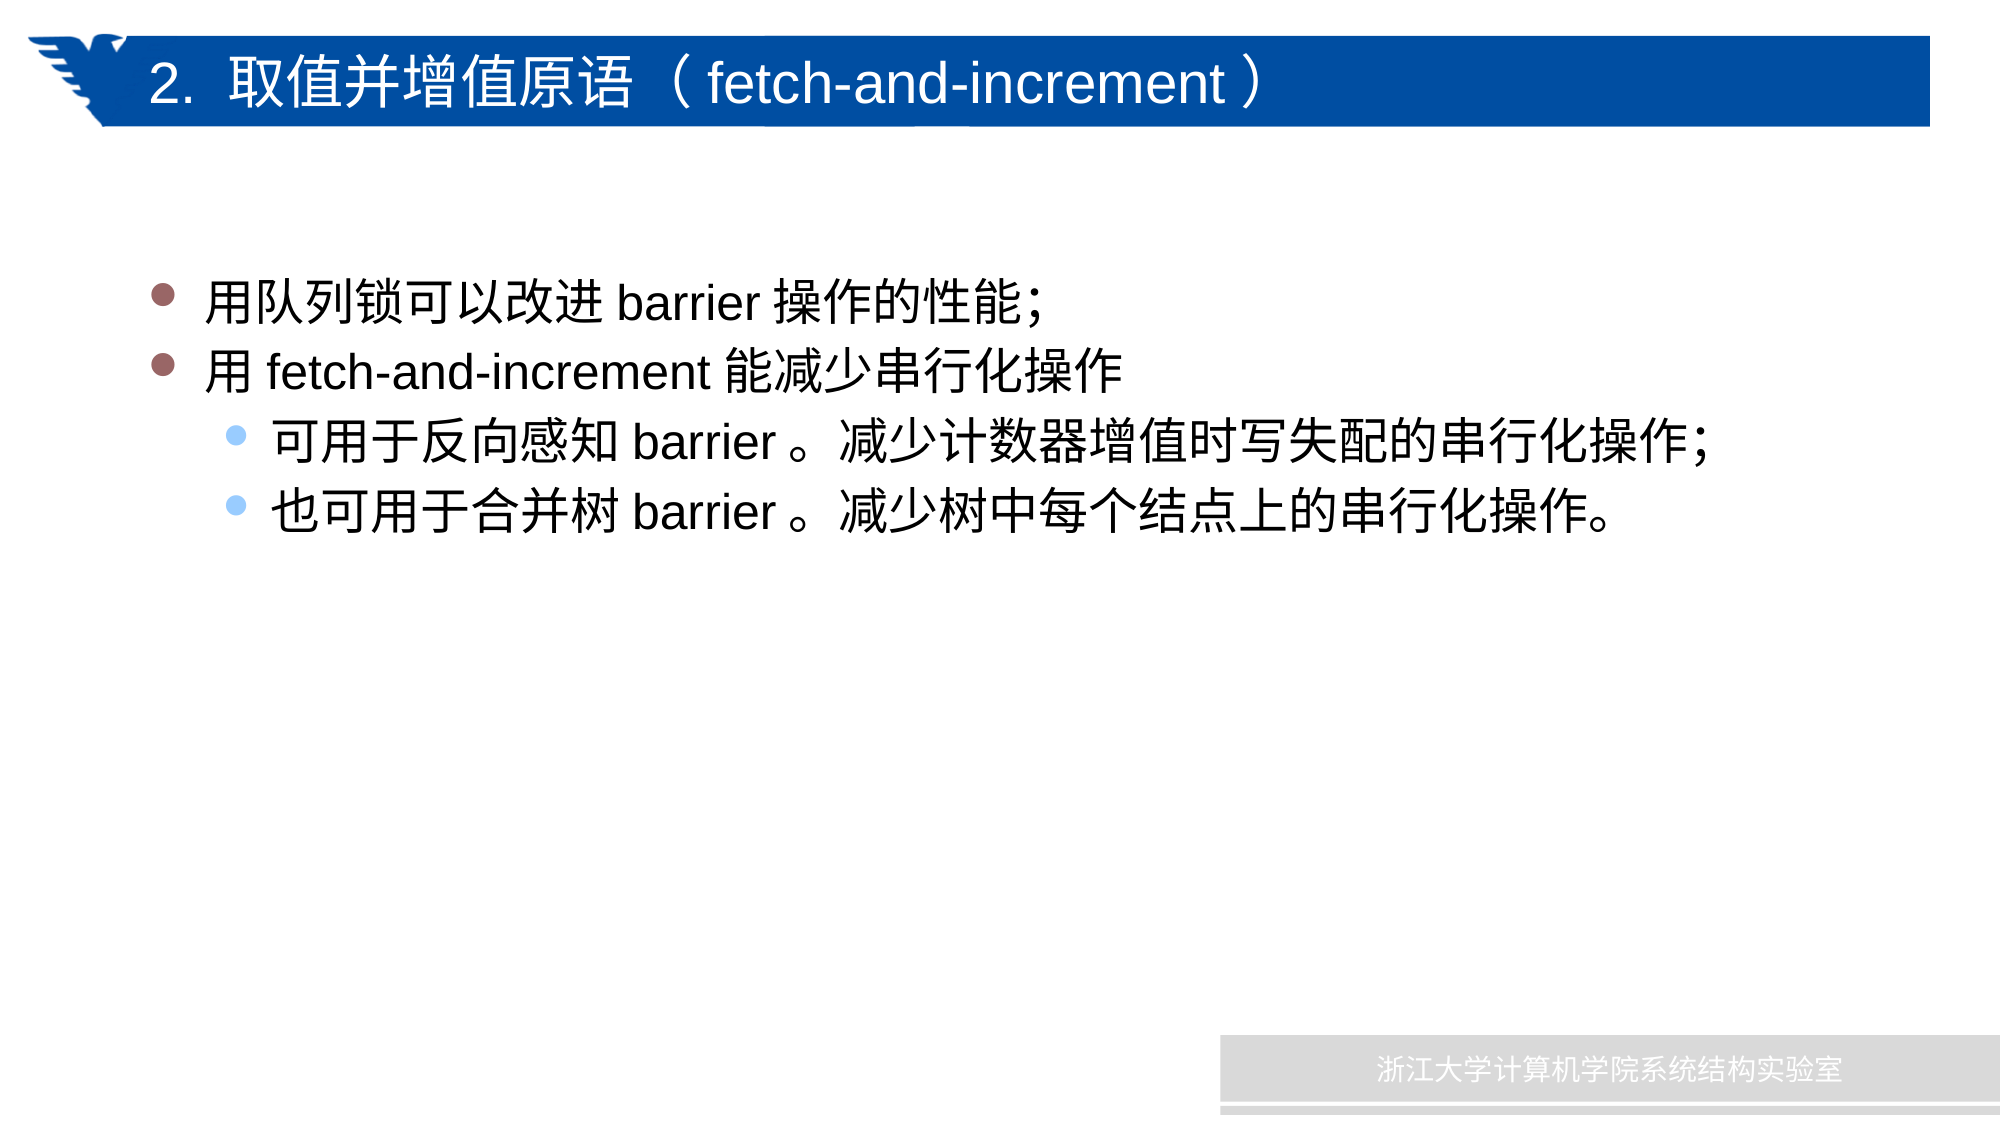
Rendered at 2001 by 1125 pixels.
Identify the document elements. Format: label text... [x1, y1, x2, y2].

list 用队列锁可以改进barrier操作的性能； 用fetch-and-increment能减少串行化操作 可用于反向感知barrier。减少计数器增值时写失配的串行化操作； 也可用于合并树barrier。减少树中每个结点上的串行化操作。 [133, 262, 1867, 988]
picture [7, 19, 197, 127]
title 2. 取值并增值原语（fetch-and-increment） [133, 37, 1796, 188]
